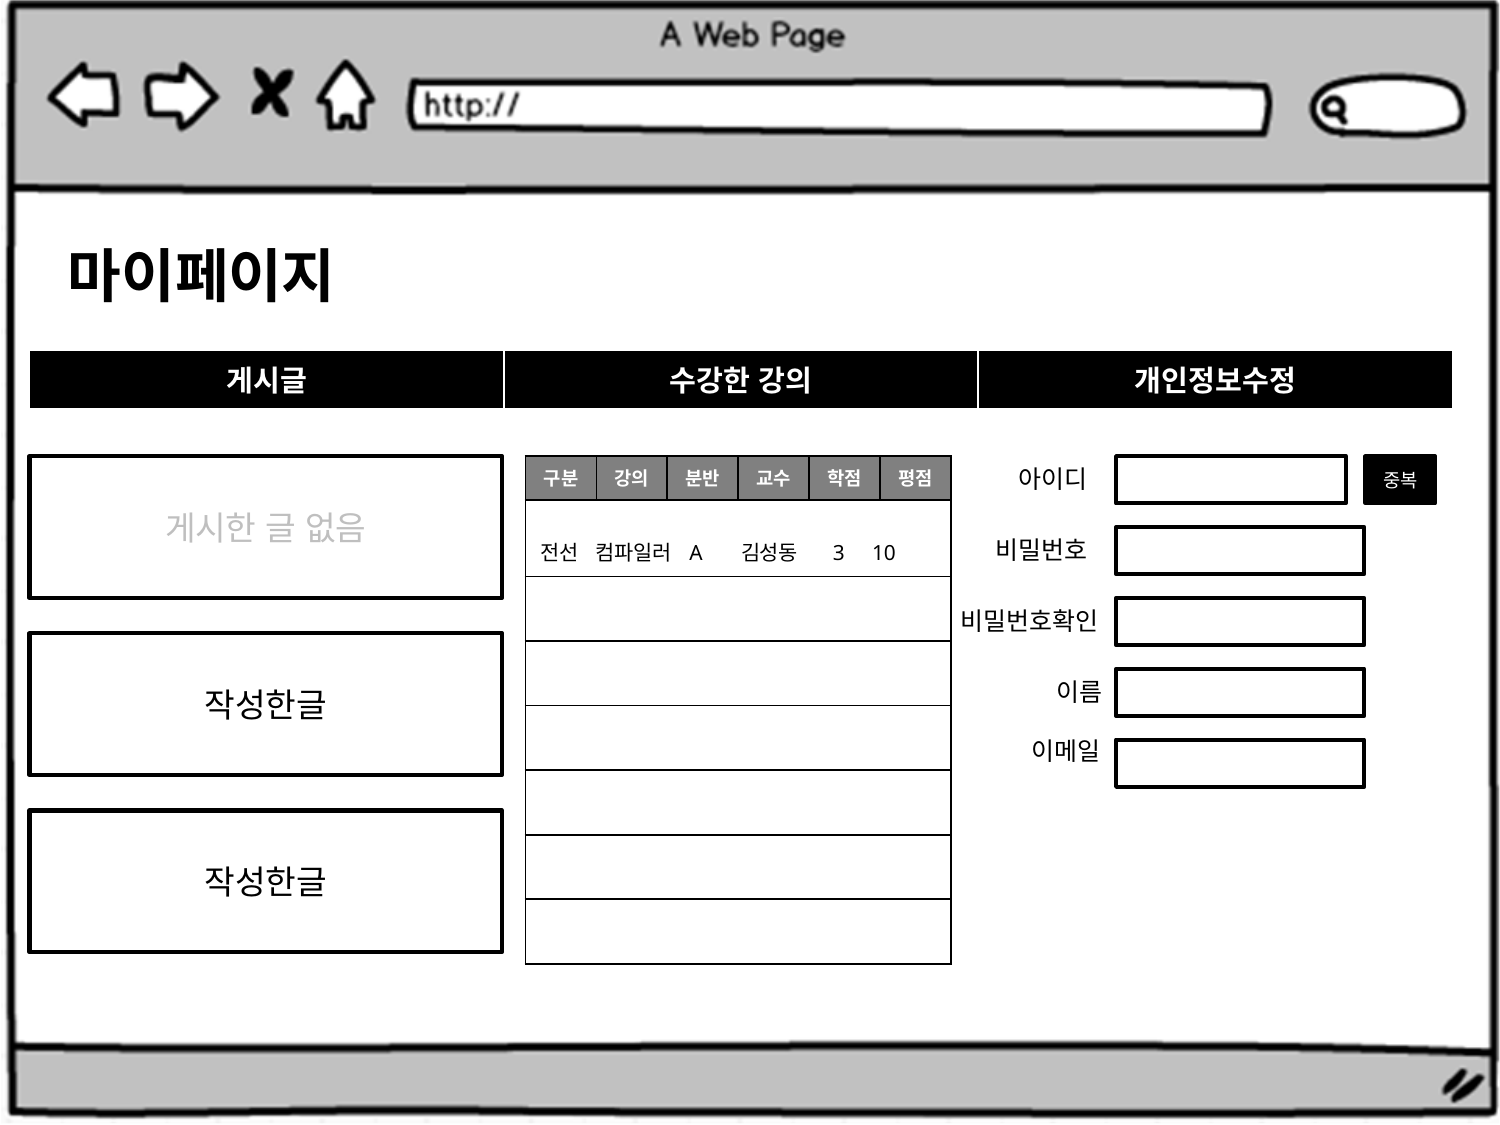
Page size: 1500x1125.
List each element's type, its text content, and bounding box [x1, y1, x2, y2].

table_cell [526, 642, 933, 705]
table_cell [526, 577, 933, 640]
table_cell [526, 900, 950, 963]
table_header 게시글 [30, 351, 503, 408]
table_header 강의 [597, 457, 666, 499]
table_cell [526, 706, 933, 769]
table_cell 전선 컴파일러 A 김성동 3 10 [526, 501, 933, 576]
text_box 작성한글 [27, 631, 504, 777]
picture [0, 0, 1500, 1125]
table_cell [526, 771, 950, 834]
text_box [938, 455, 1436, 799]
table_header 수강한 강의 [505, 351, 977, 408]
table_header 교수 [739, 457, 808, 499]
table_header 개인정보수정 [979, 351, 1452, 408]
table_header 분반 [668, 457, 737, 499]
table_header 평점 [881, 457, 935, 499]
text_box 작성한글 [27, 808, 504, 954]
text_box 마이페이지 [53, 231, 396, 317]
text_box 게시한 글 없음 [27, 454, 504, 600]
table_cell [526, 836, 950, 898]
table_header 학점 [810, 457, 879, 499]
table_header 구분 [526, 457, 596, 499]
